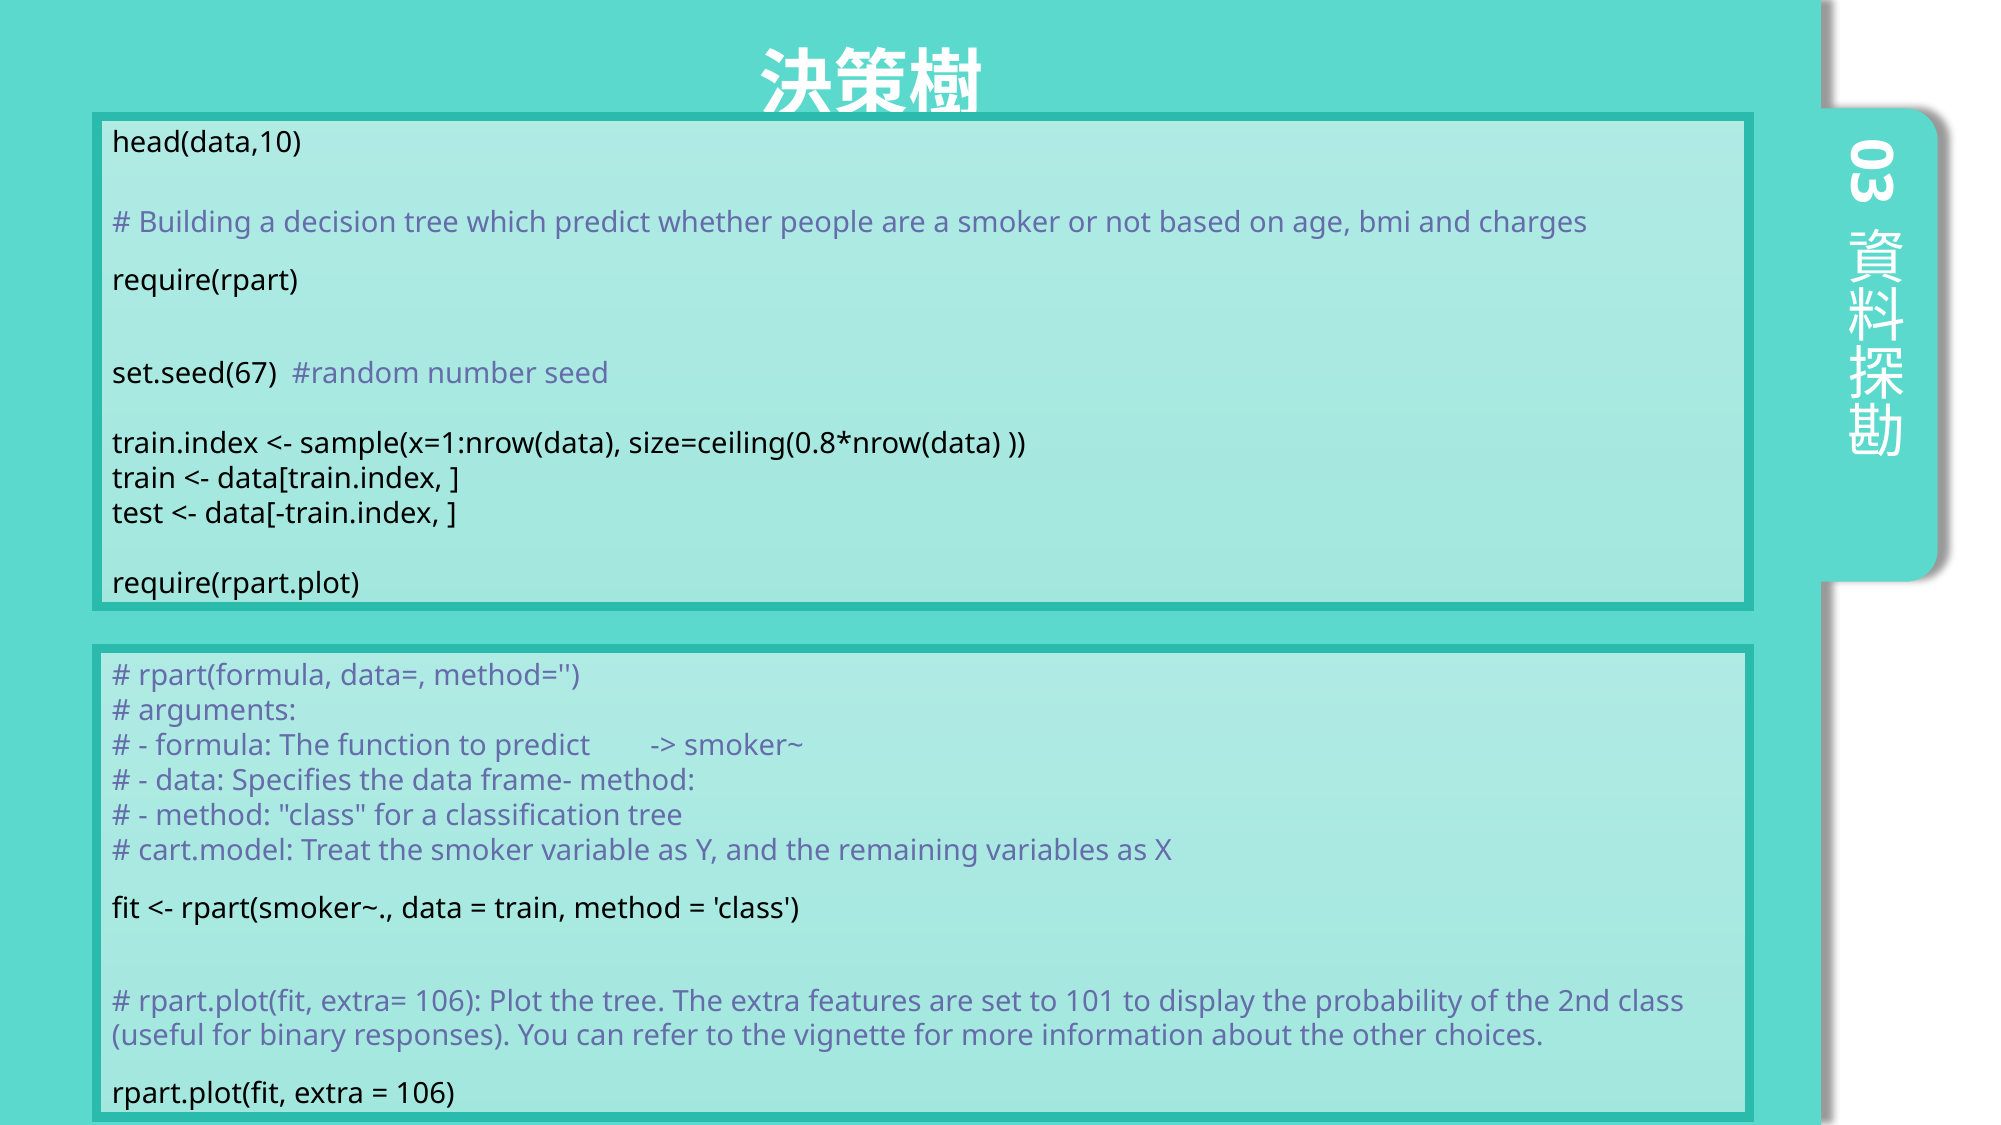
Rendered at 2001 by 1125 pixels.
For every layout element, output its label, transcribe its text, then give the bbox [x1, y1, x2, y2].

list 資料探勘 [1823, 220, 1923, 576]
list 決策樹 [50, 39, 1692, 195]
text_box # rpart(formula, data=, method='') # arguments: # - formula: The function to predict -> smoker~ # - data: Specifies the data frame- method: # - method: "class" for a classification tree # cart.model: Treat the smoker variable as Y, and the remaining variables as X fit <- rpart(smoker~., data = train, method = 'class') # rpart.plot(fit, extra= 106): Plot the tree. The extra features are set to 101 to display the probability of the 2nd class (useful for binary responses). You can refer to the vignette for more information about the other choices. rpart.plot(fit, extra = 106) [96, 648, 1750, 1118]
text_box head(data,10) # Building a decision tree which predict whether people are a smoker or not based on age, bmi and charges require(rpart) set.seed(67) #random number seed train.index <- sample(x=1:nrow(data), size=ceiling(0.8*nrow(data) )) train <- data[train.index, ] test <- data[-train.index, ] require(rpart.plot) [97, 116, 1750, 607]
list 03 [1823, 131, 1923, 220]
